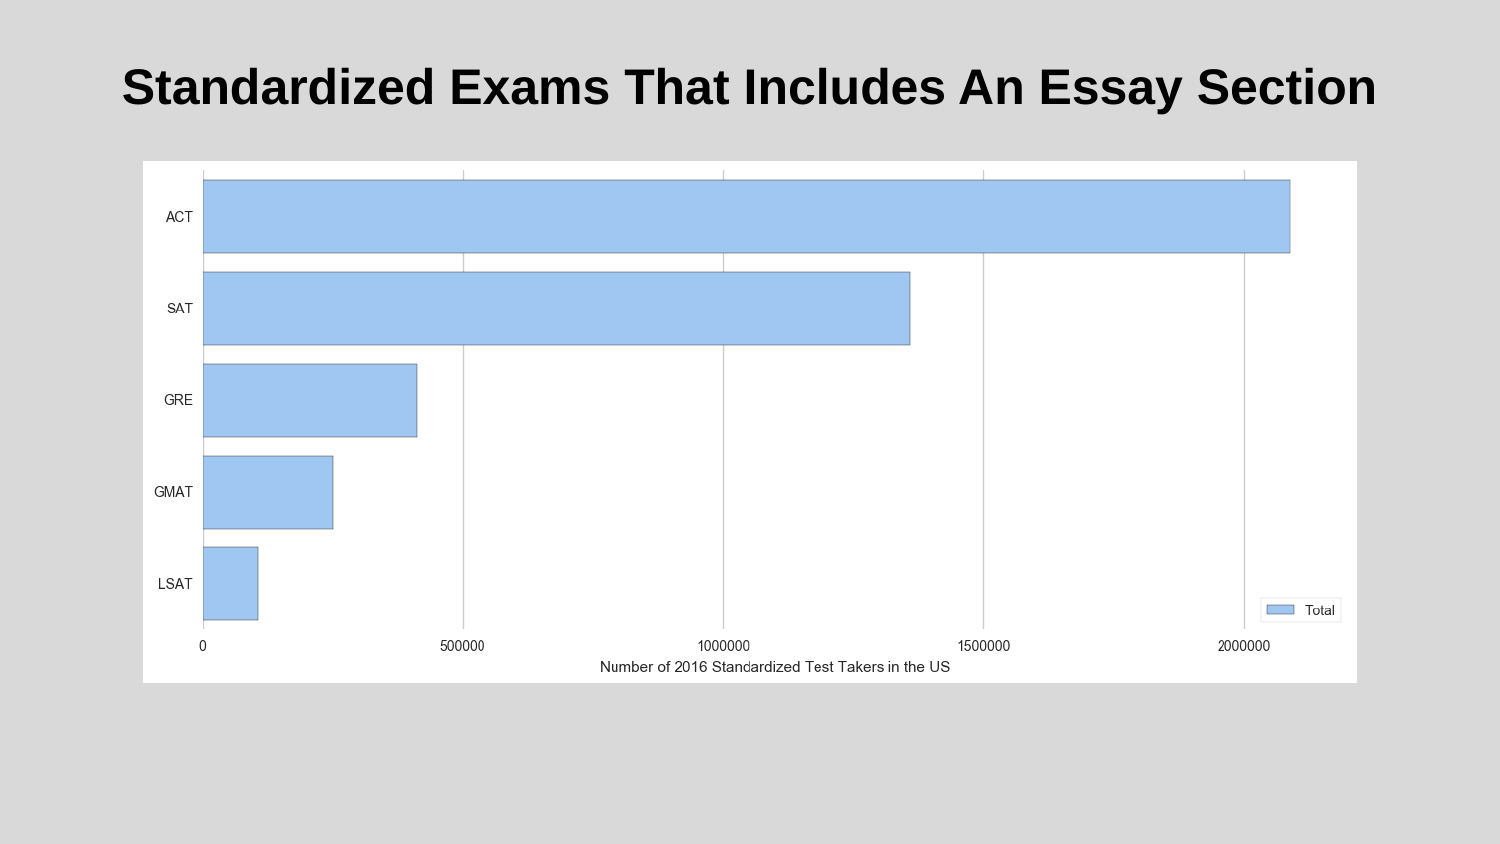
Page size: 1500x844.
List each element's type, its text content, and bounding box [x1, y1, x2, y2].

picture [143, 161, 1357, 683]
title Standardized Exams That Includes An Essay Section [51, 39, 1449, 134]
